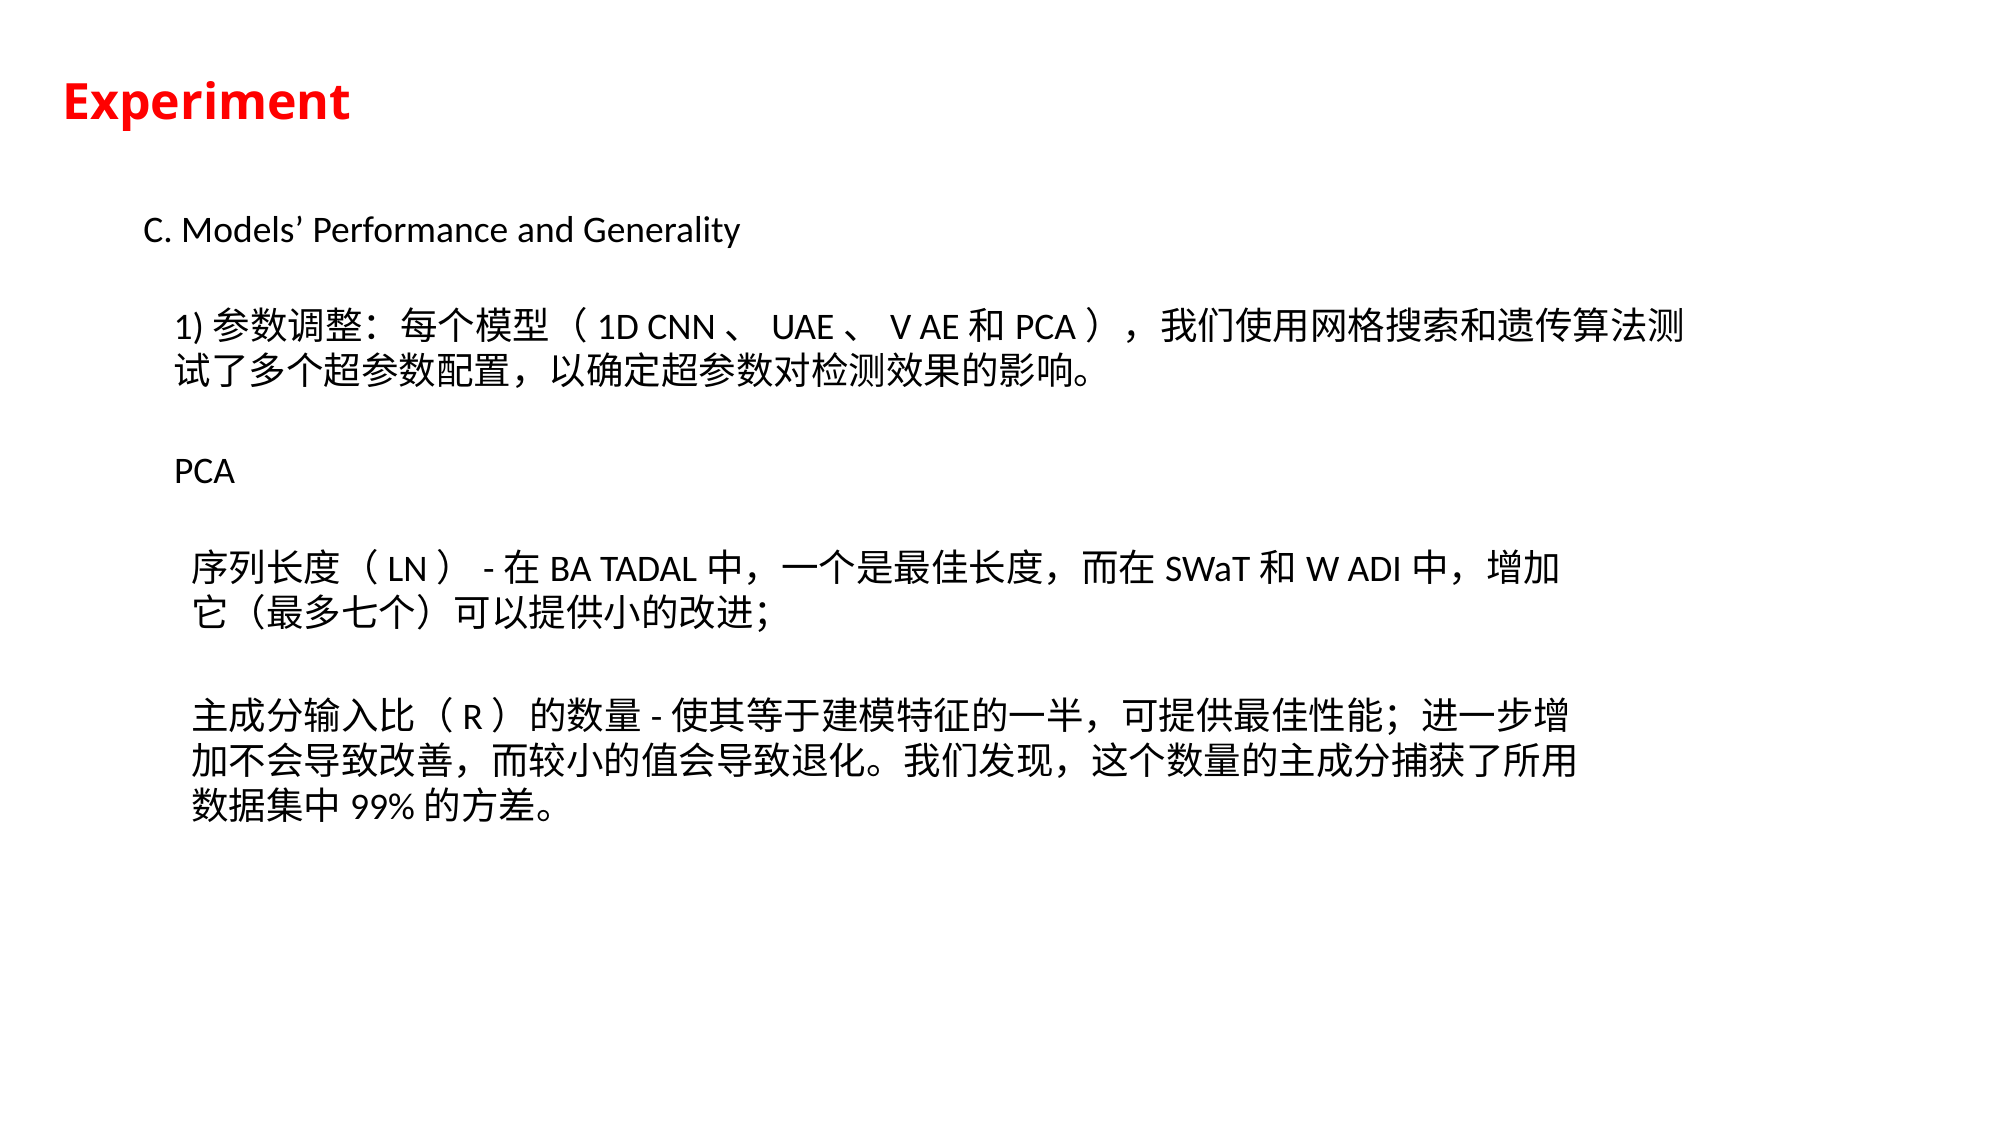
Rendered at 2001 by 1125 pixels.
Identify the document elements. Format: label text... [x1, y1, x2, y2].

text_box PCA [159, 438, 251, 498]
text_box 序列长度（LN）-在BA TADAL中，一个是最佳长度，而在SWaT和W ADI中，增加它（最多七个）可以提供小的改进； [176, 536, 1607, 642]
text_box 1)参数调整：每个模型（1D CNN、UAE、V AE和PCA），我们使用网格搜索和遗传算法测试了多个超参数配置，以确定超参数对检测效果的影响。 [158, 294, 1712, 400]
text_box C. Models’ Performance and Generality [128, 198, 756, 258]
text_box 主成分输入比（R）的数量-使其等于建模特征的一半，可提供最佳性能；进一步增加不会导致改善，而较小的值会导致退化。我们发现，这个数量的主成分捕获了所用数据集中99%的方差。 [176, 684, 1607, 835]
text_box Experiment [47, 62, 367, 137]
